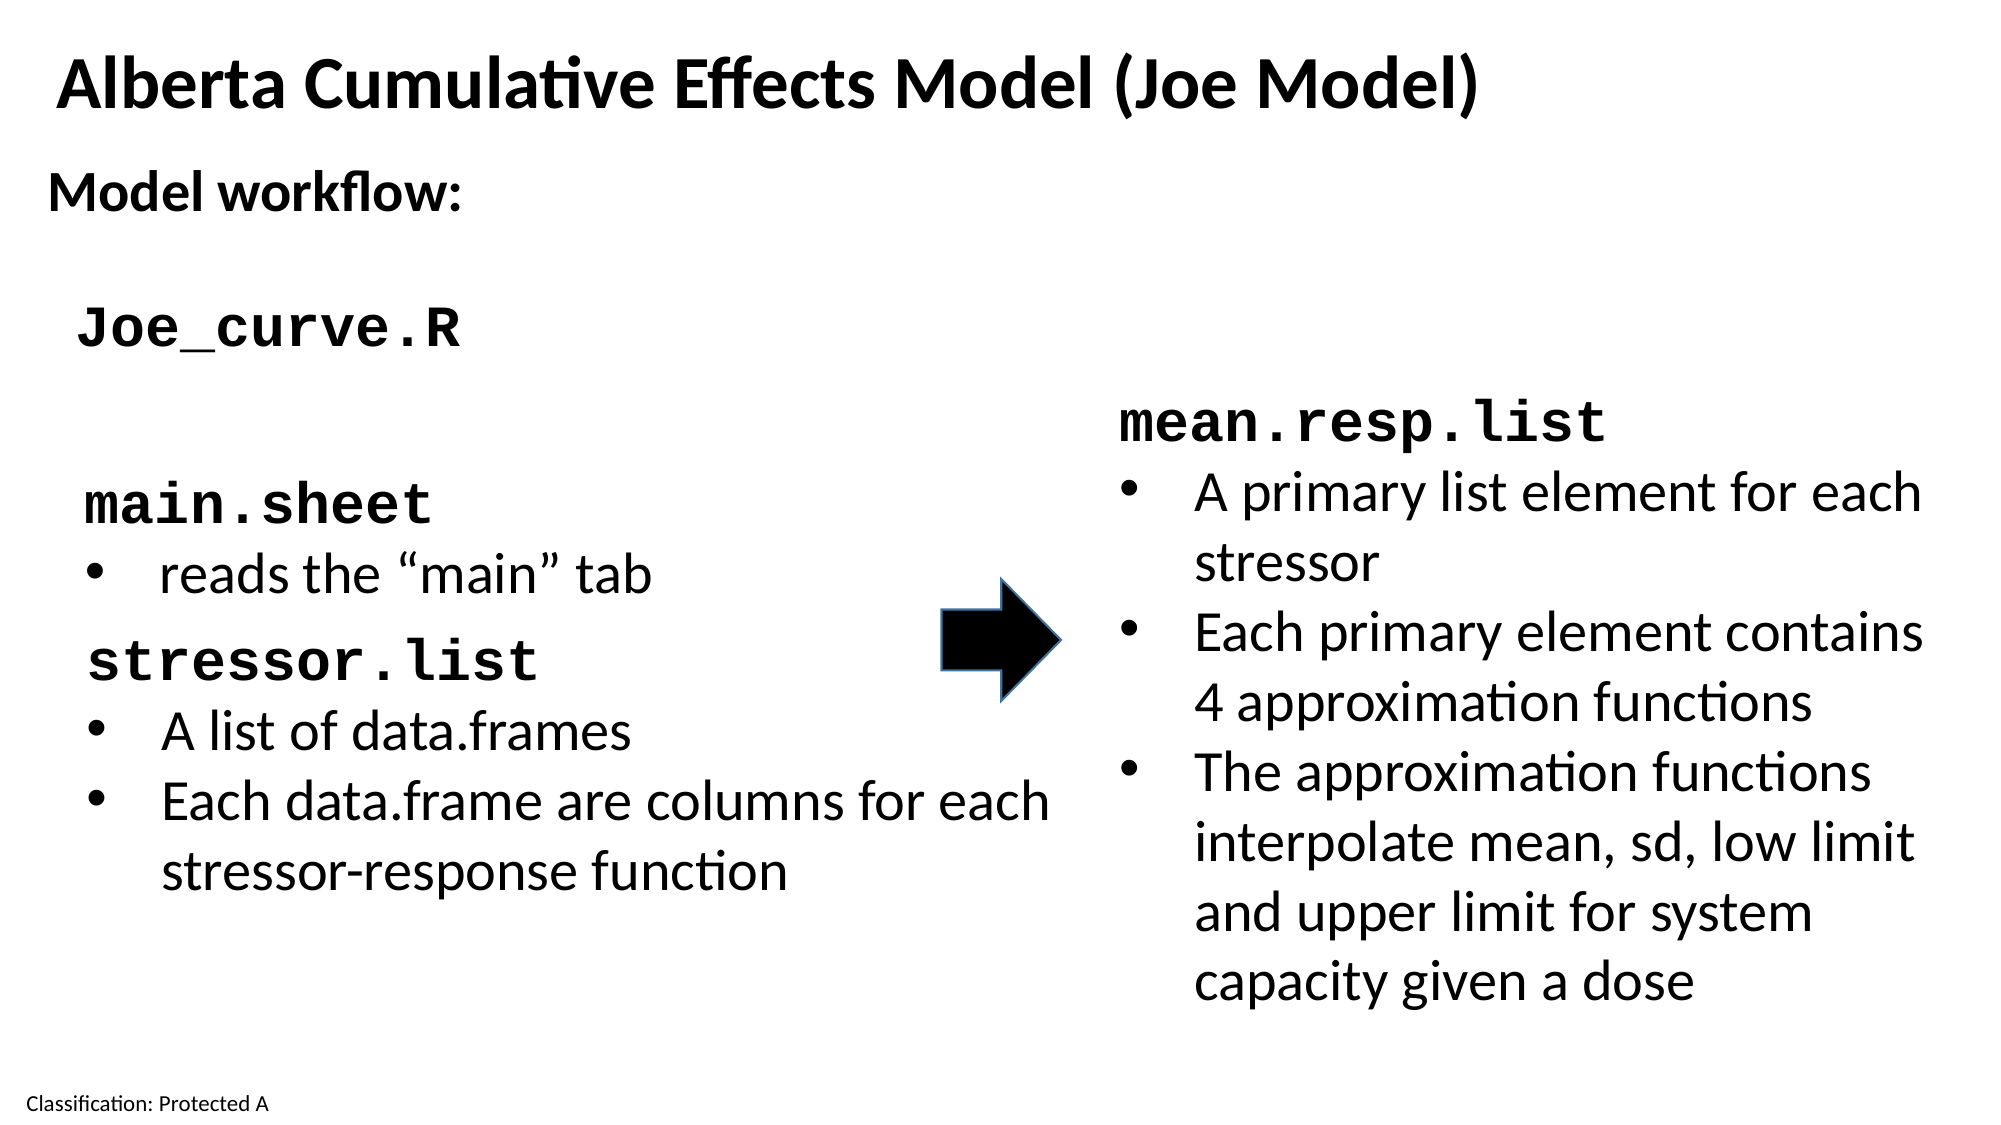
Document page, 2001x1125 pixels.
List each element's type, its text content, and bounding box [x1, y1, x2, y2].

text_box Model workflow: [32, 75, 1902, 231]
text_box stressor.list A list of data.frames Each data.frame are columns for each stressor-response function [71, 614, 1094, 910]
text_box Joe_curve.R [60, 281, 476, 366]
text_box Alberta Cumulative Effects Model (Joe Model) [41, 26, 1498, 75]
text_box main.sheet reads the “main” tab [70, 458, 668, 613]
text_box mean.resp.list A primary list element for each stressor Each primary element contains 4 approximation functions The approximation functions interpolate mean, sd, low limit and upper limit for system capacity given a dose [1104, 375, 1964, 1020]
text_box [940, 576, 1038, 614]
